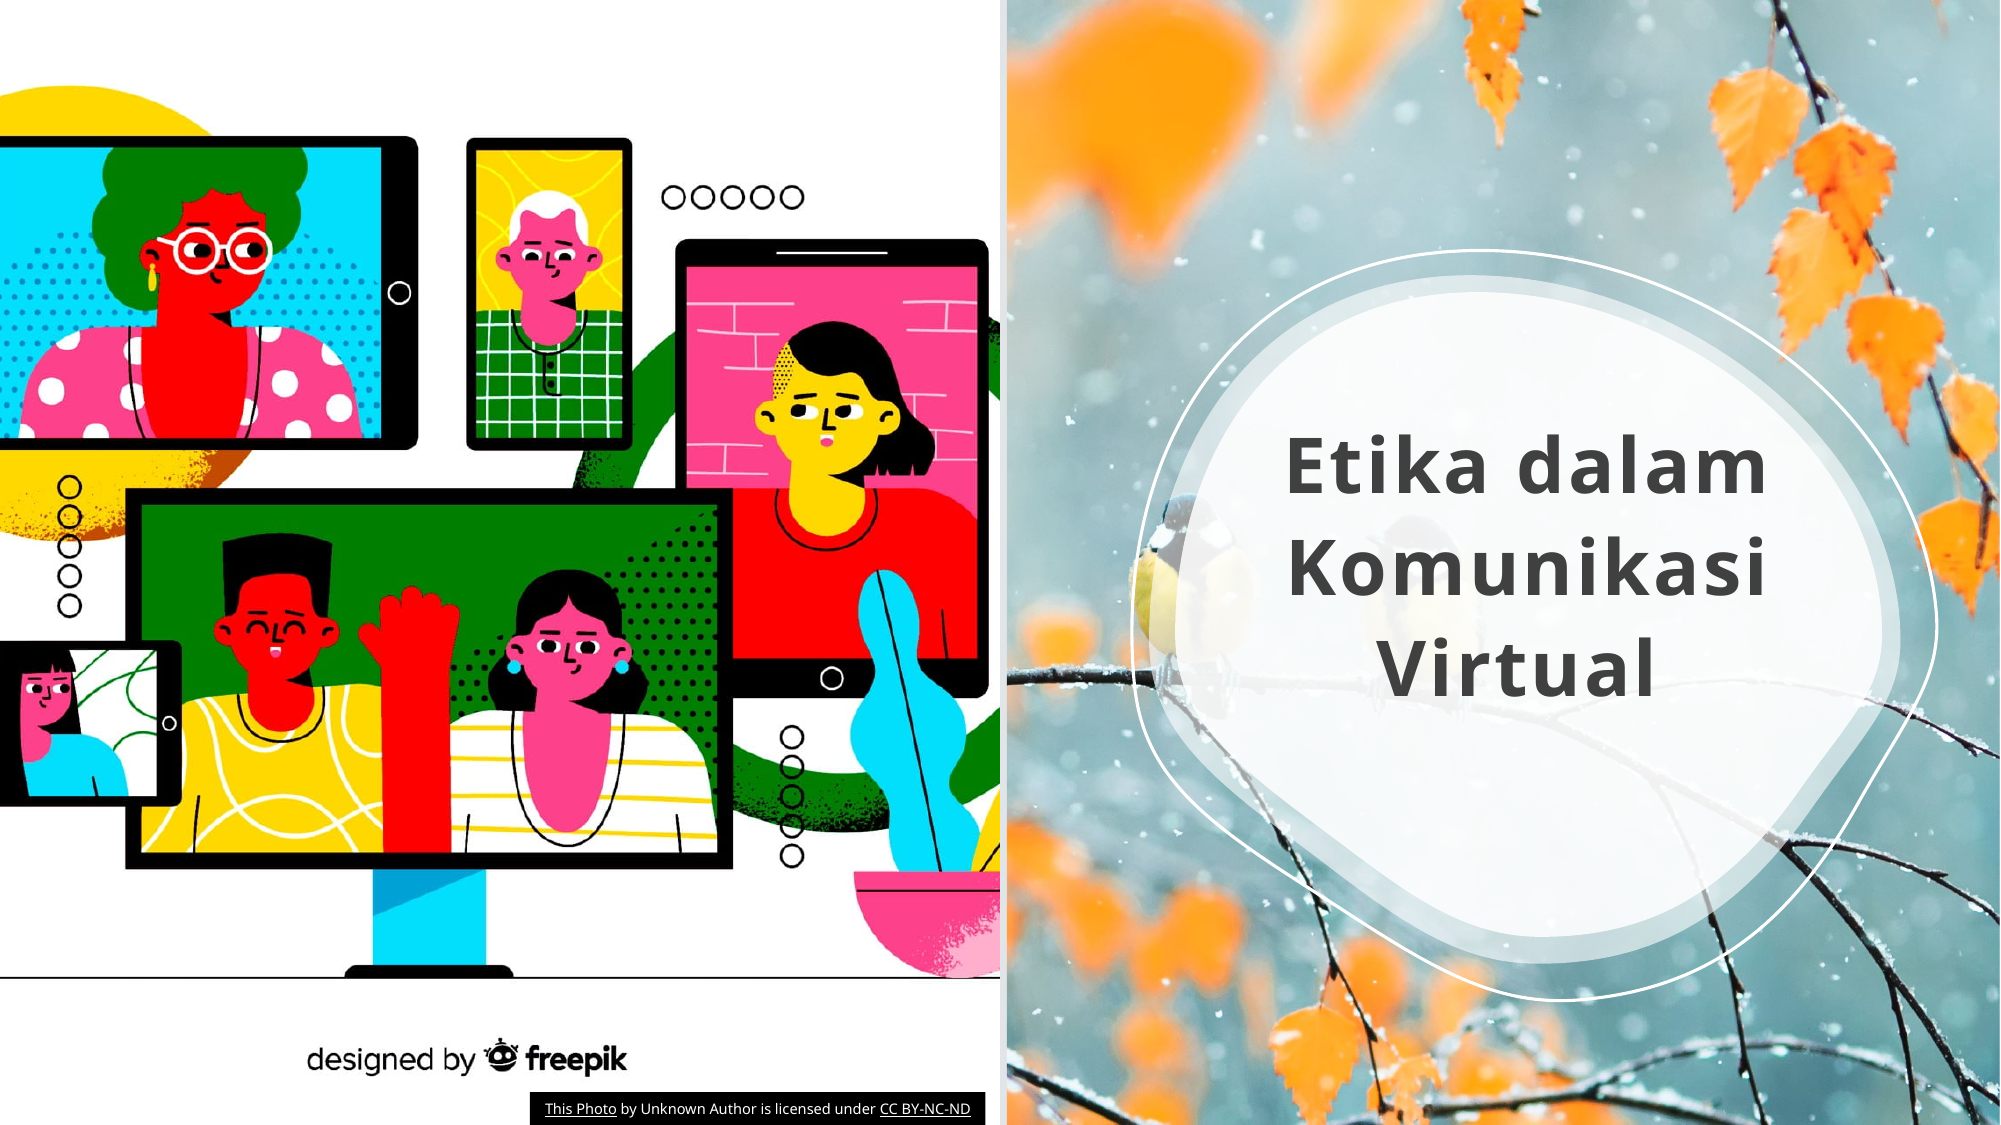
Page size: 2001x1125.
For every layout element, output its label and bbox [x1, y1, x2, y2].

text_box [1001, 0, 1006, 1125]
picture [1006, 0, 2000, 1125]
picture [0, 0, 1001, 1125]
